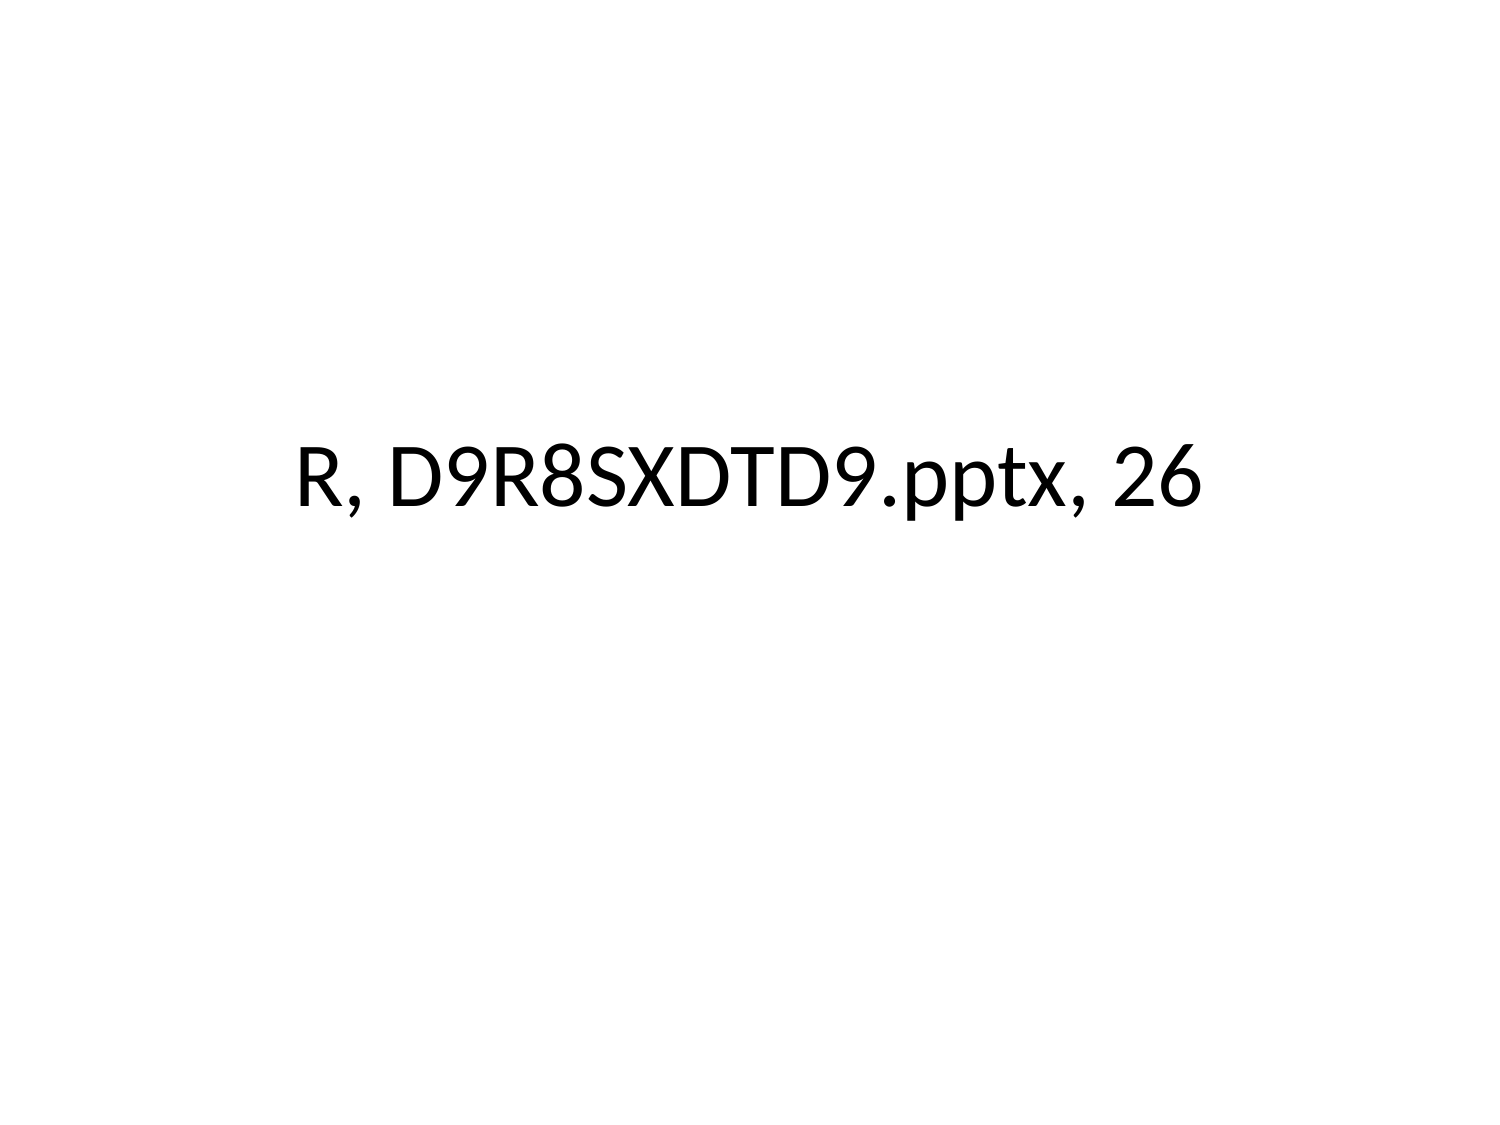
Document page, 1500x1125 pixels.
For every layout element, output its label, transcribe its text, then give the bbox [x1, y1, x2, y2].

title R, D9R8SXDTD9.pptx, 26 [112, 349, 1388, 591]
